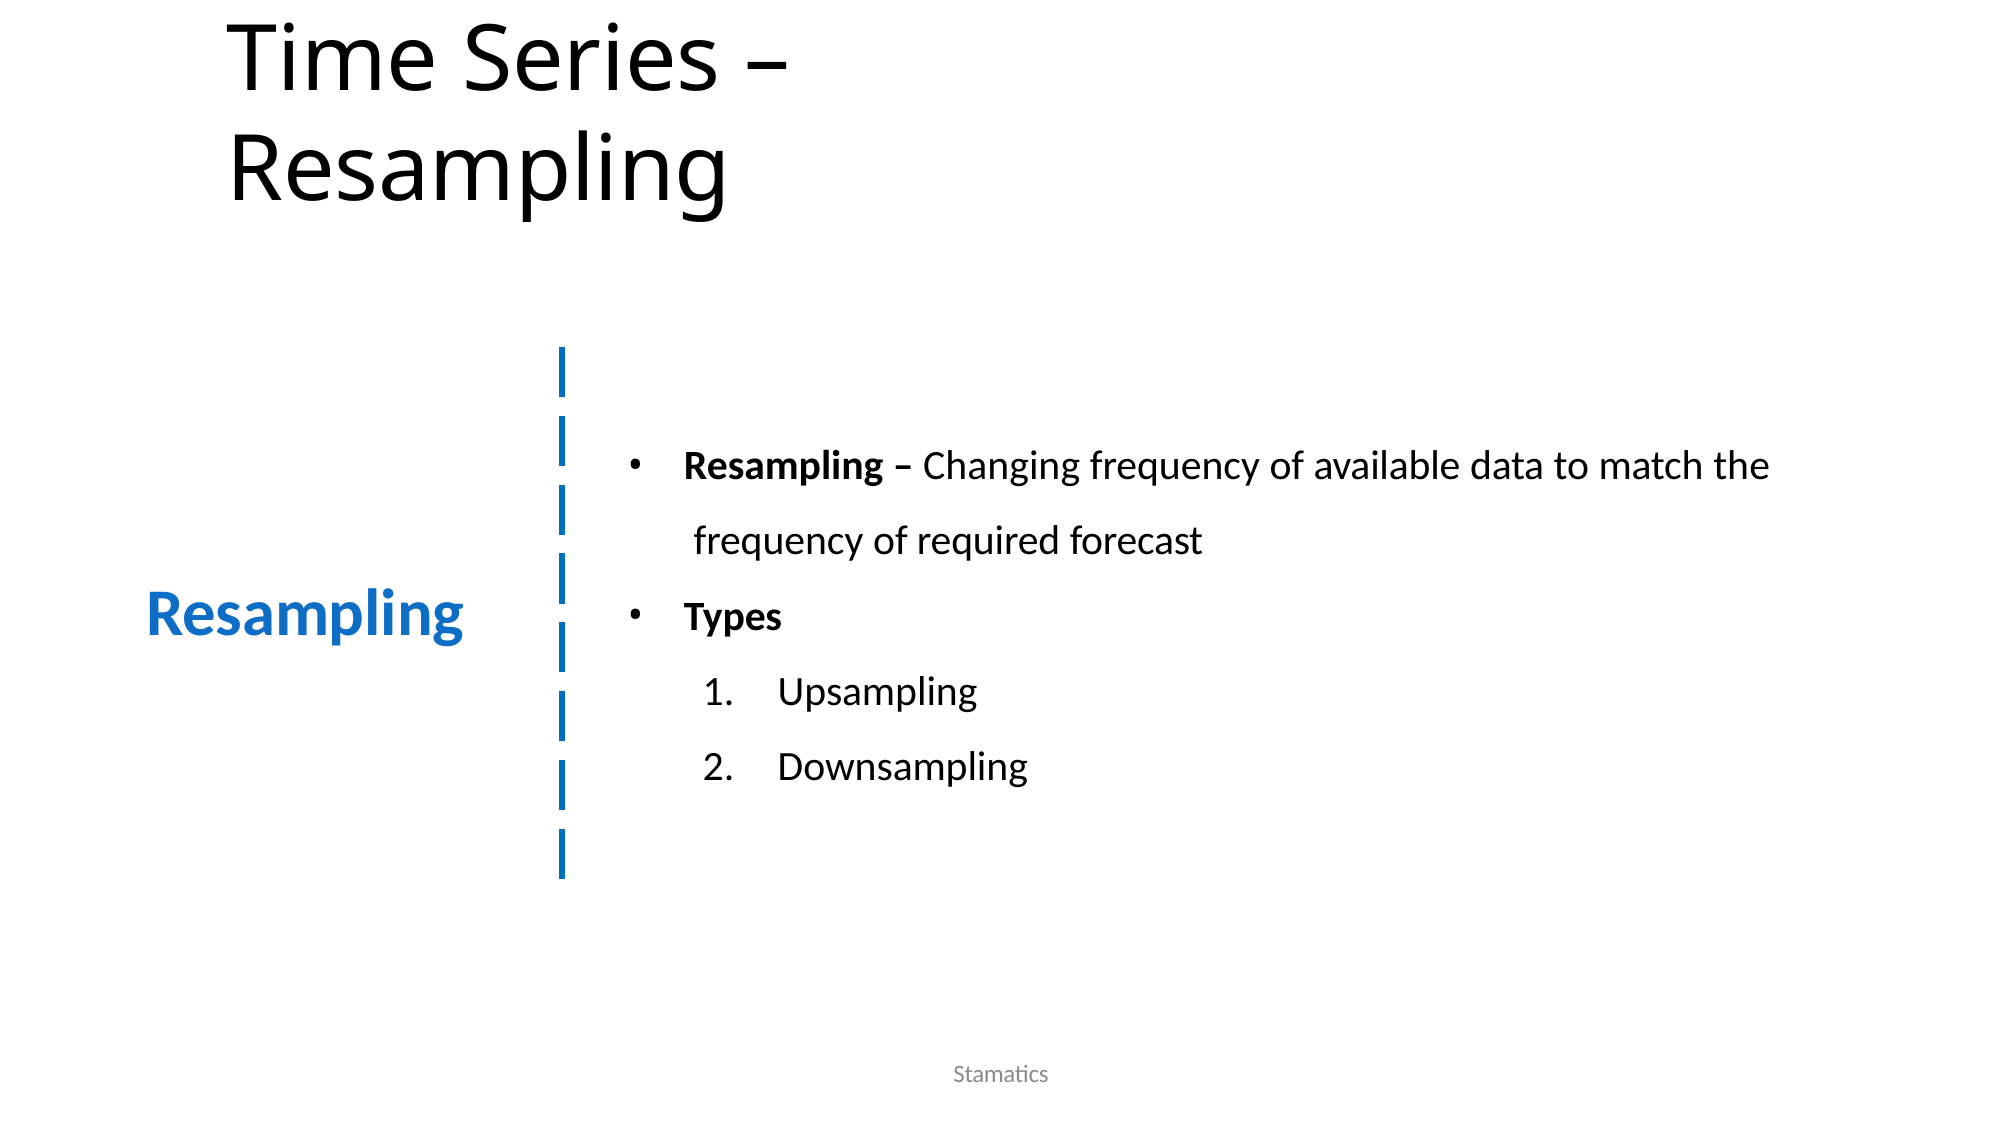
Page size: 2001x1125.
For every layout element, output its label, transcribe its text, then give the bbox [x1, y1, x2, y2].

text_box Resampling – Changing frequency of available data to match the frequency of required forecast Types [625, 411, 1776, 639]
title Time Series – Resampling [224, 0, 1161, 219]
text_box Upsampling Downsampling [700, 636, 1032, 789]
text_box Resampling [144, 566, 469, 649]
footer Stamatics [662, 746, 1338, 1125]
